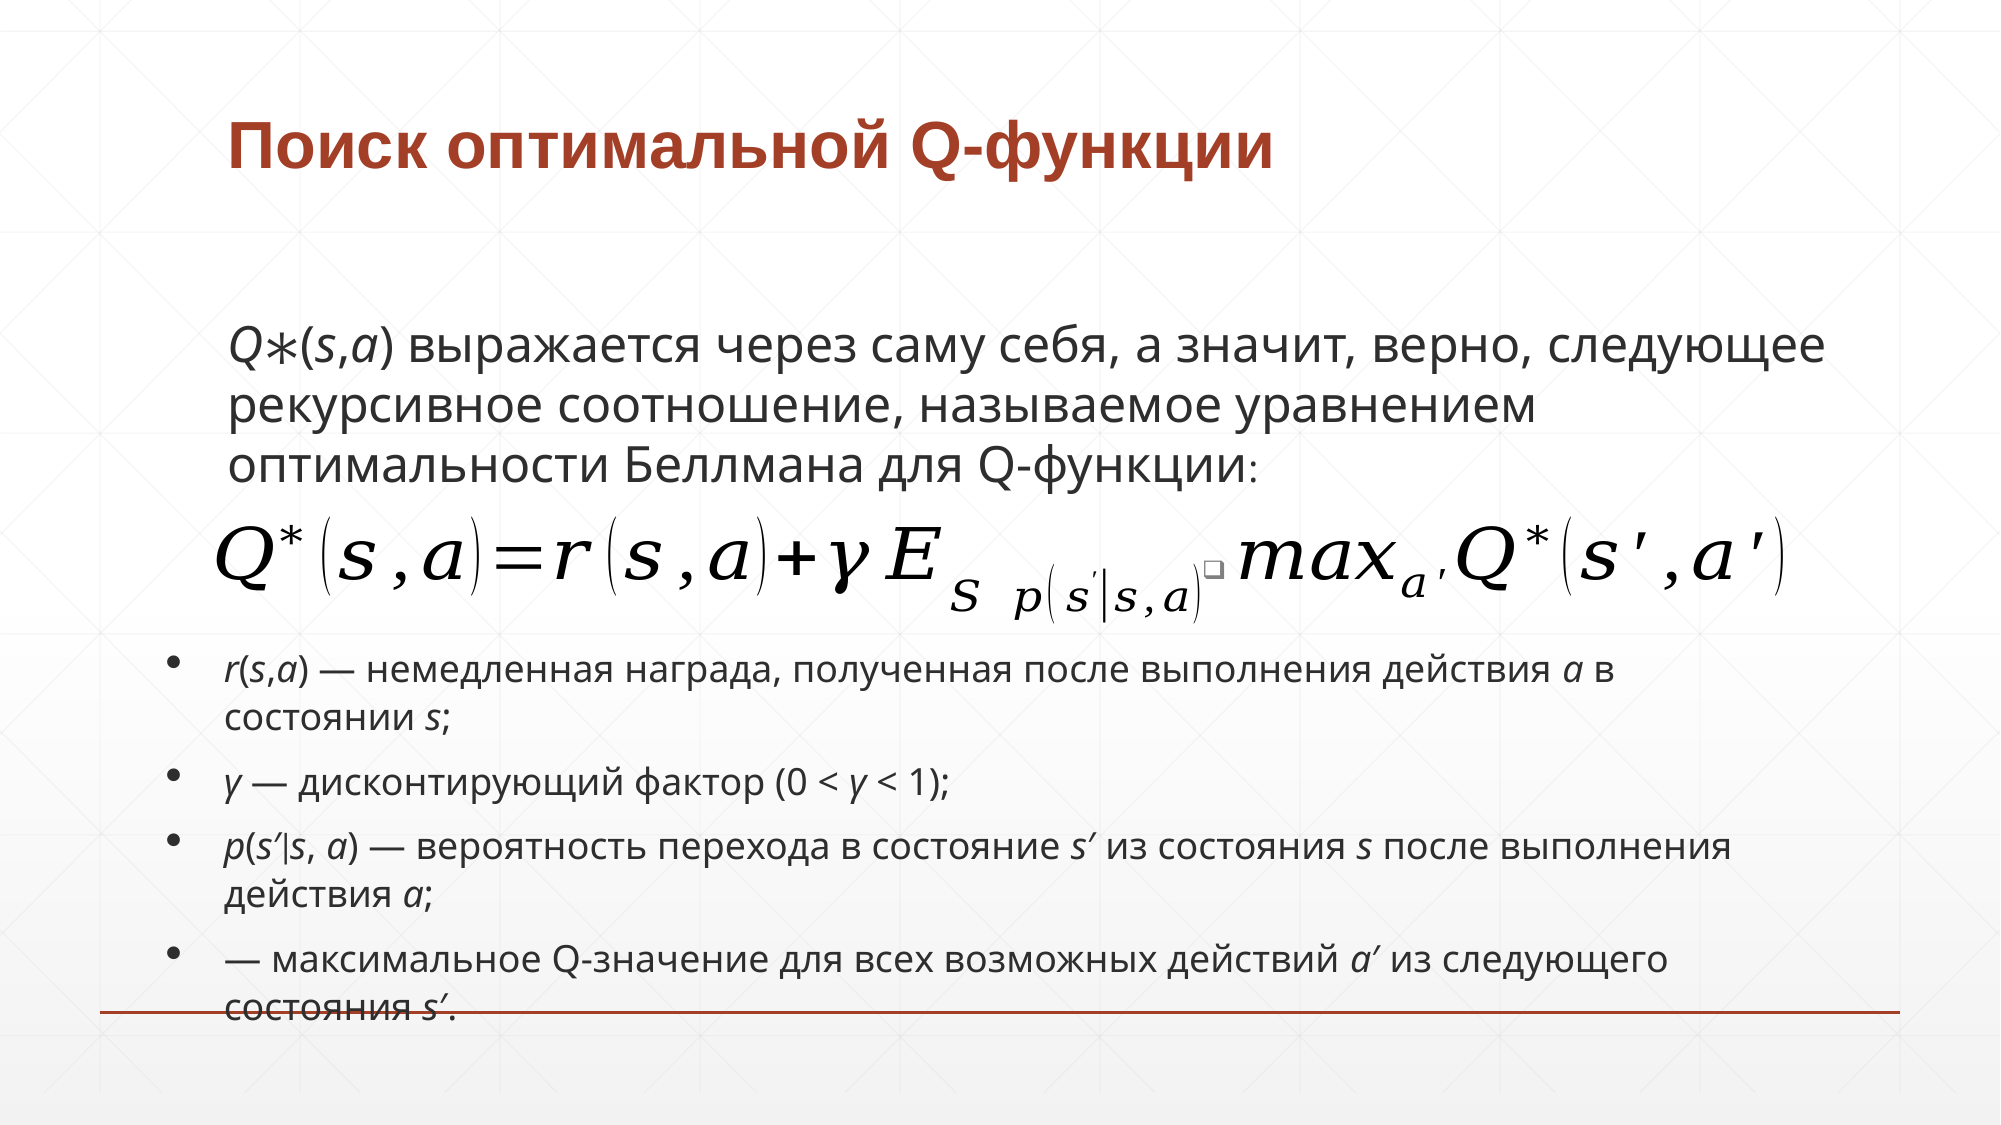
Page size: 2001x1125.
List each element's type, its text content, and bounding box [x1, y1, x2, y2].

title Поиск оптимальной Q-функции [212, 82, 1788, 271]
text_box Q∗(s,a) выражается через саму себя, а значит, верно, следующее рекурсивное соотношение, называемое уравнением оптимальности Беллмана для Q-функции: [212, 305, 1864, 500]
